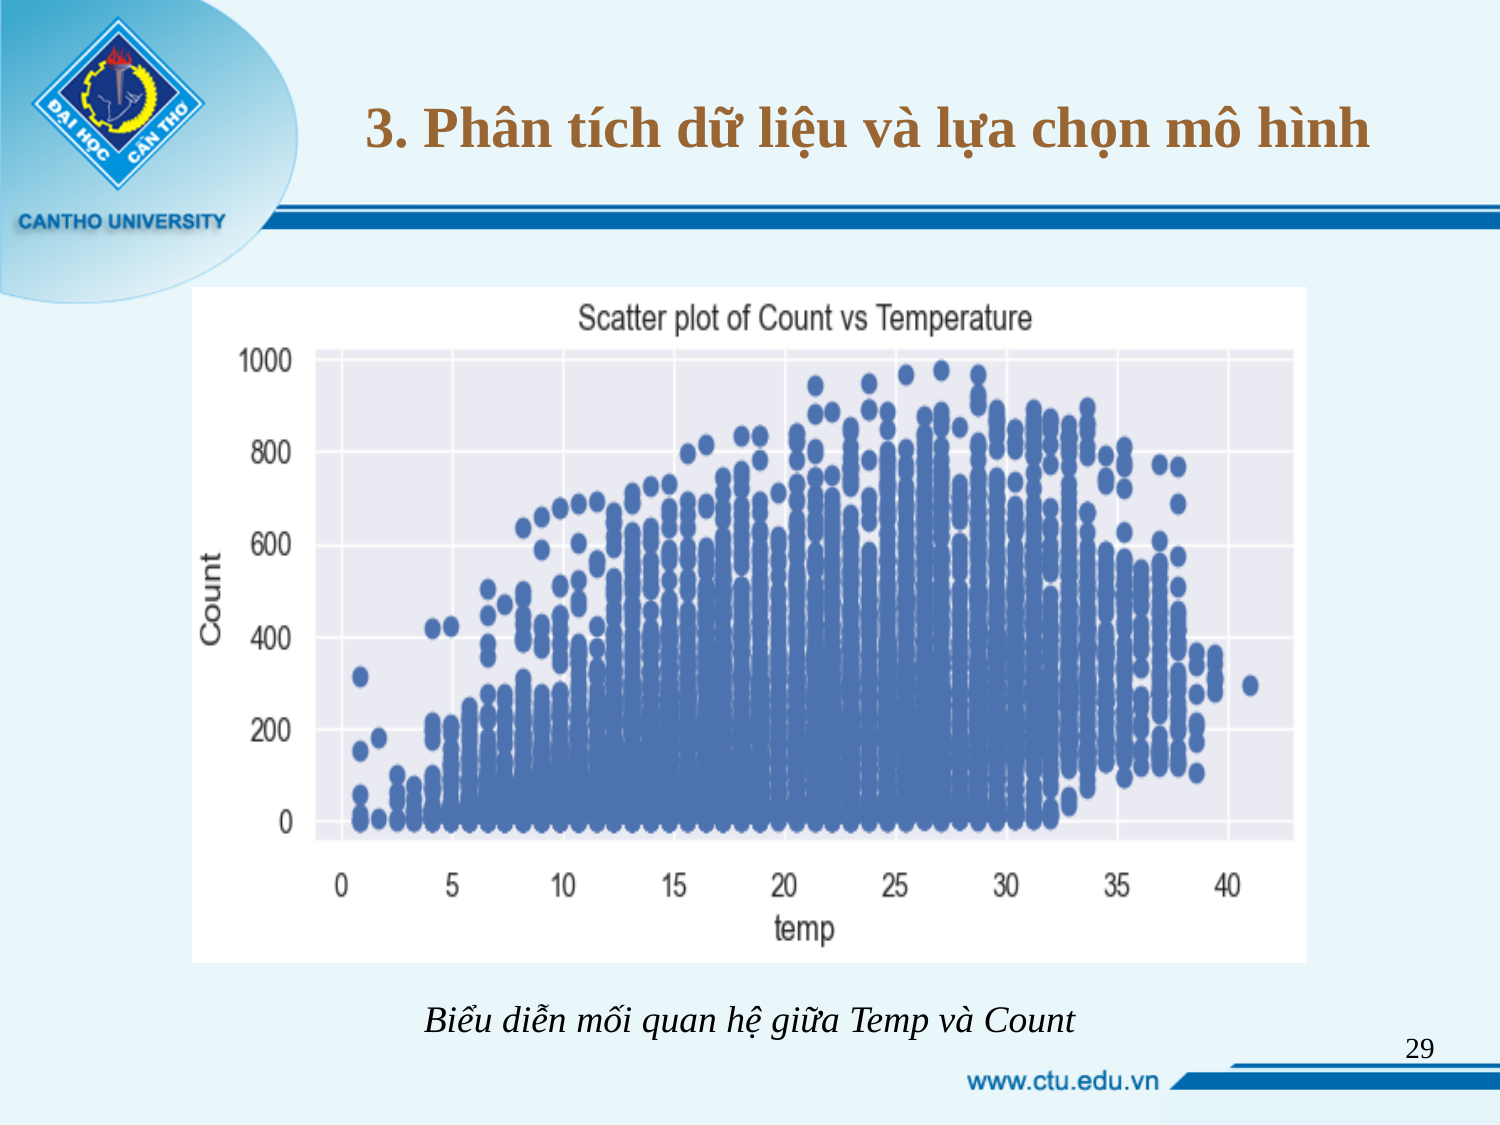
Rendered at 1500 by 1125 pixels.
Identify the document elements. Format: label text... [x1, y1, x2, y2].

slide_number 28 [1100, 1021, 1450, 1113]
picture [0, 0, 1500, 1125]
text_box Biểu diễn mối quan hệ giữa Temp và Count [374, 987, 1125, 1048]
title 3. Phân tích dữ liệu và lựa chọn mô hình [287, 46, 1450, 202]
